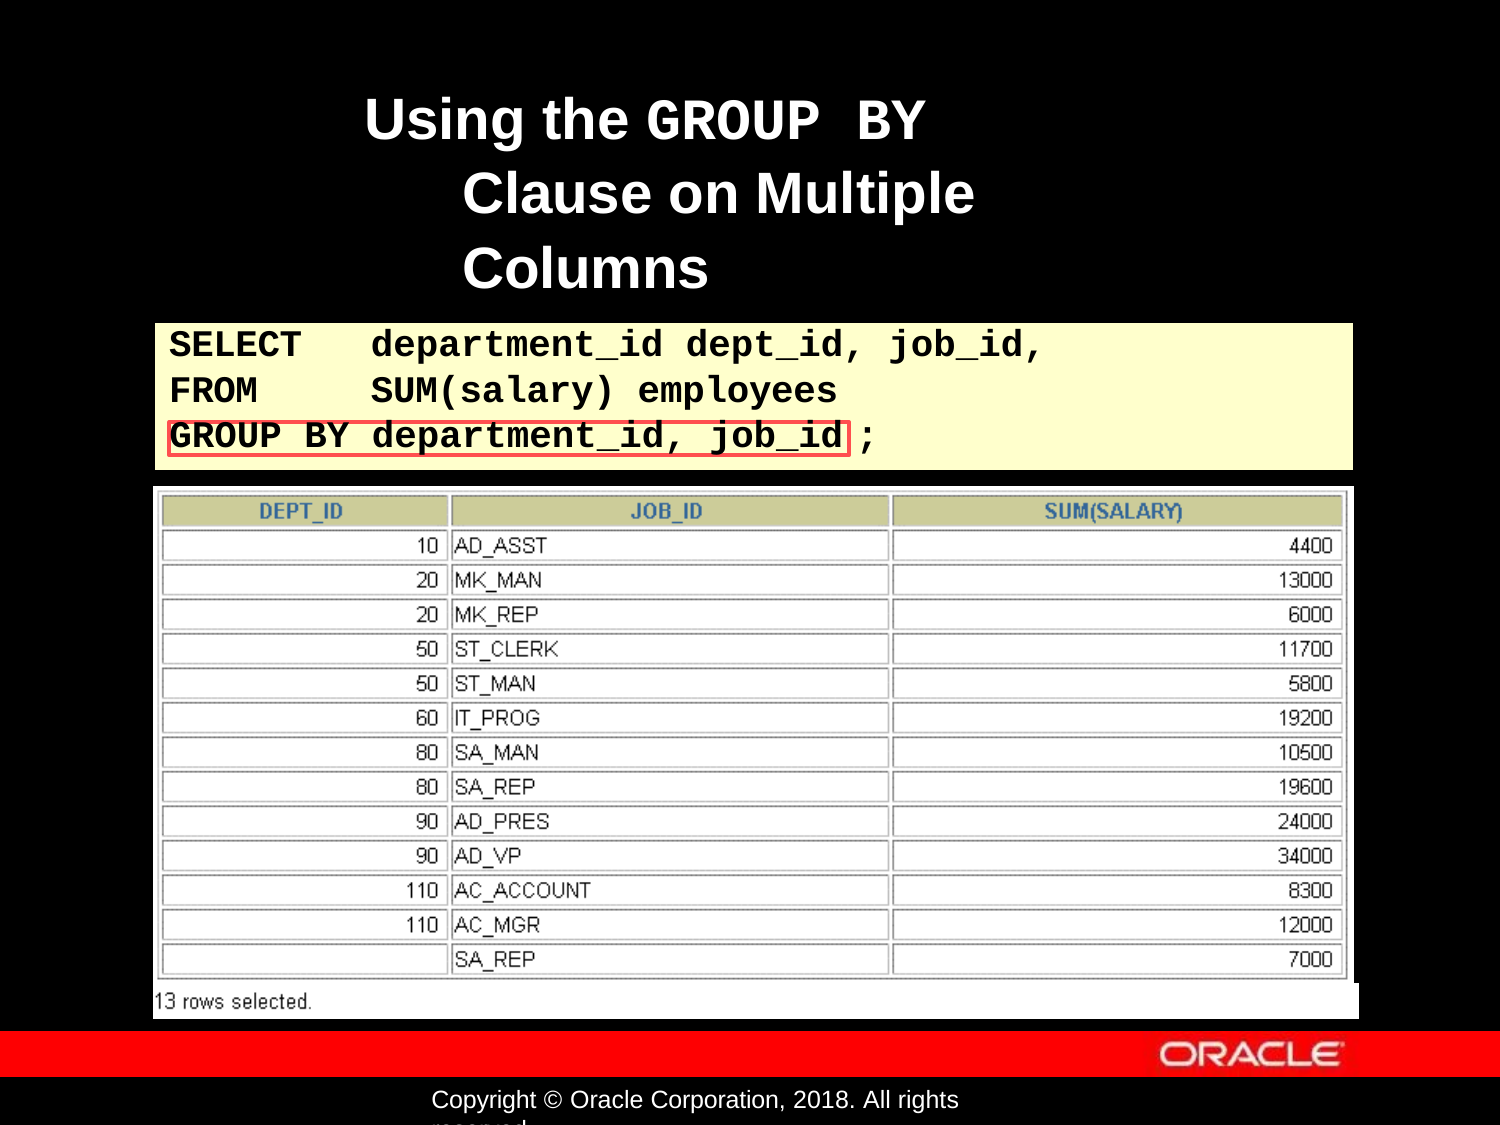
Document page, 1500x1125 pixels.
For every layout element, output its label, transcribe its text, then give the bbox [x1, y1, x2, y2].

picture [0, 1031, 1500, 1077]
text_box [151, 318, 1358, 475]
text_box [153, 486, 1359, 1019]
footer Copyright © Oracle Corporation, 2018. All rights reserved. [429, 1085, 1067, 1125]
title Using the GROUP BY Clause on Multiple Columns [362, 75, 1134, 300]
